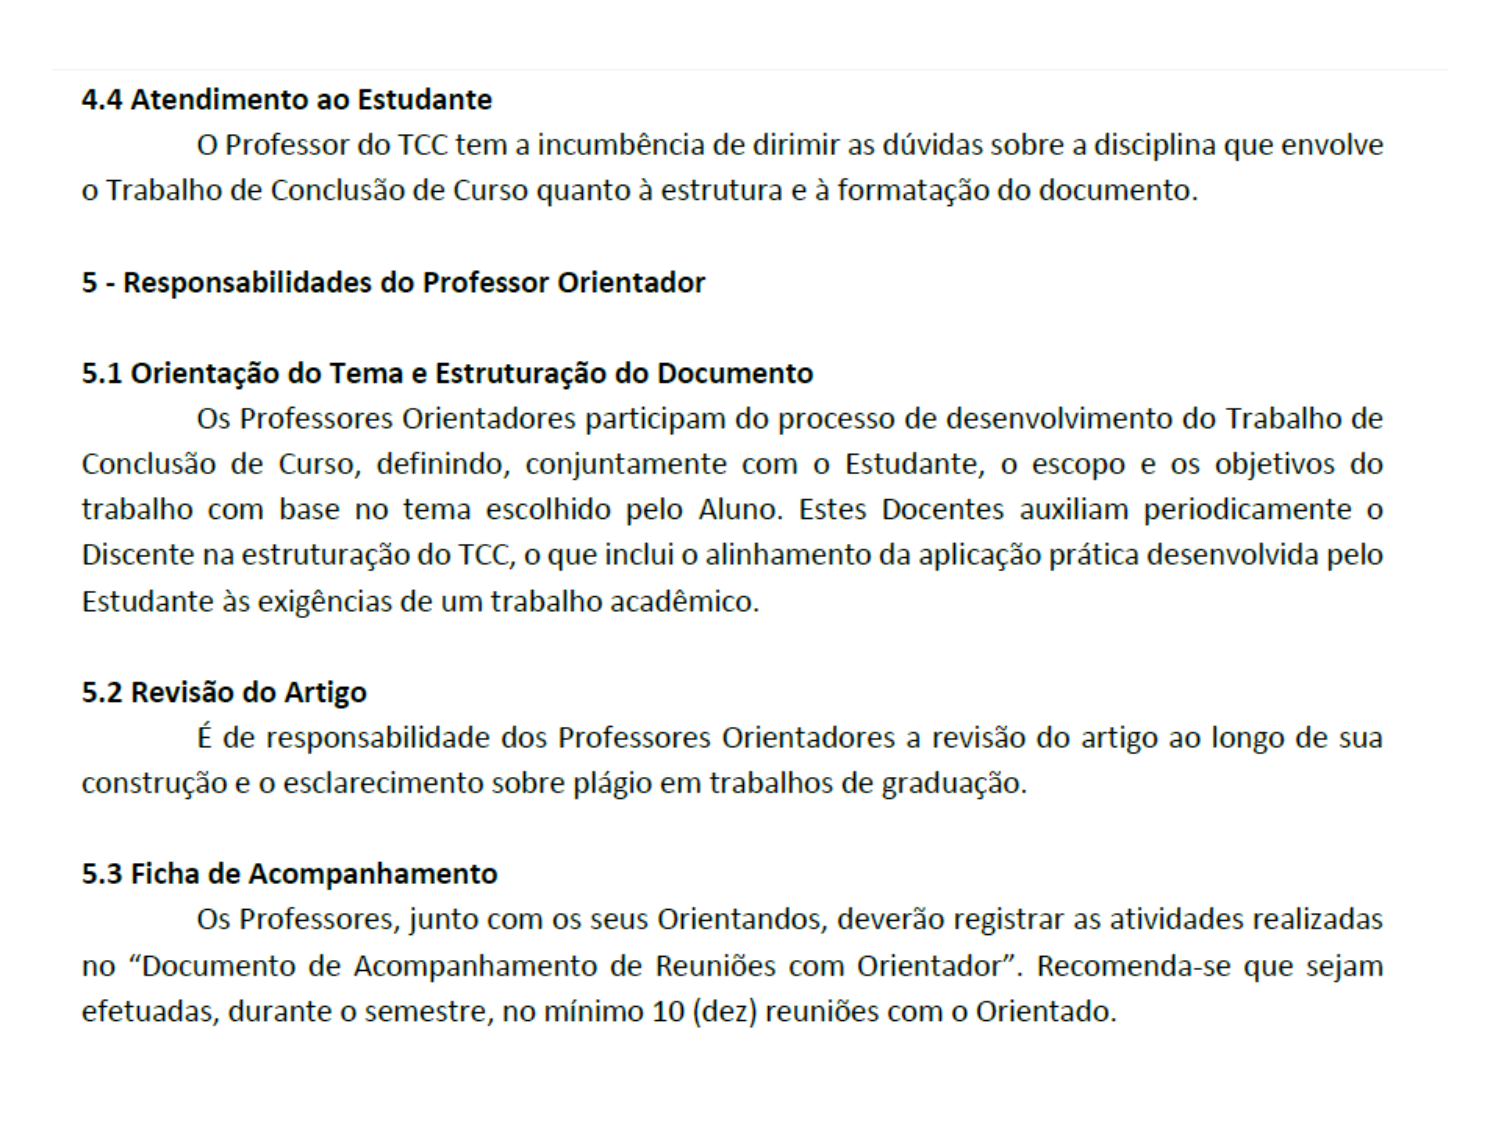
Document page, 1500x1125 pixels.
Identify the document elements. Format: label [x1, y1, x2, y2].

picture [52, 69, 1448, 1056]
